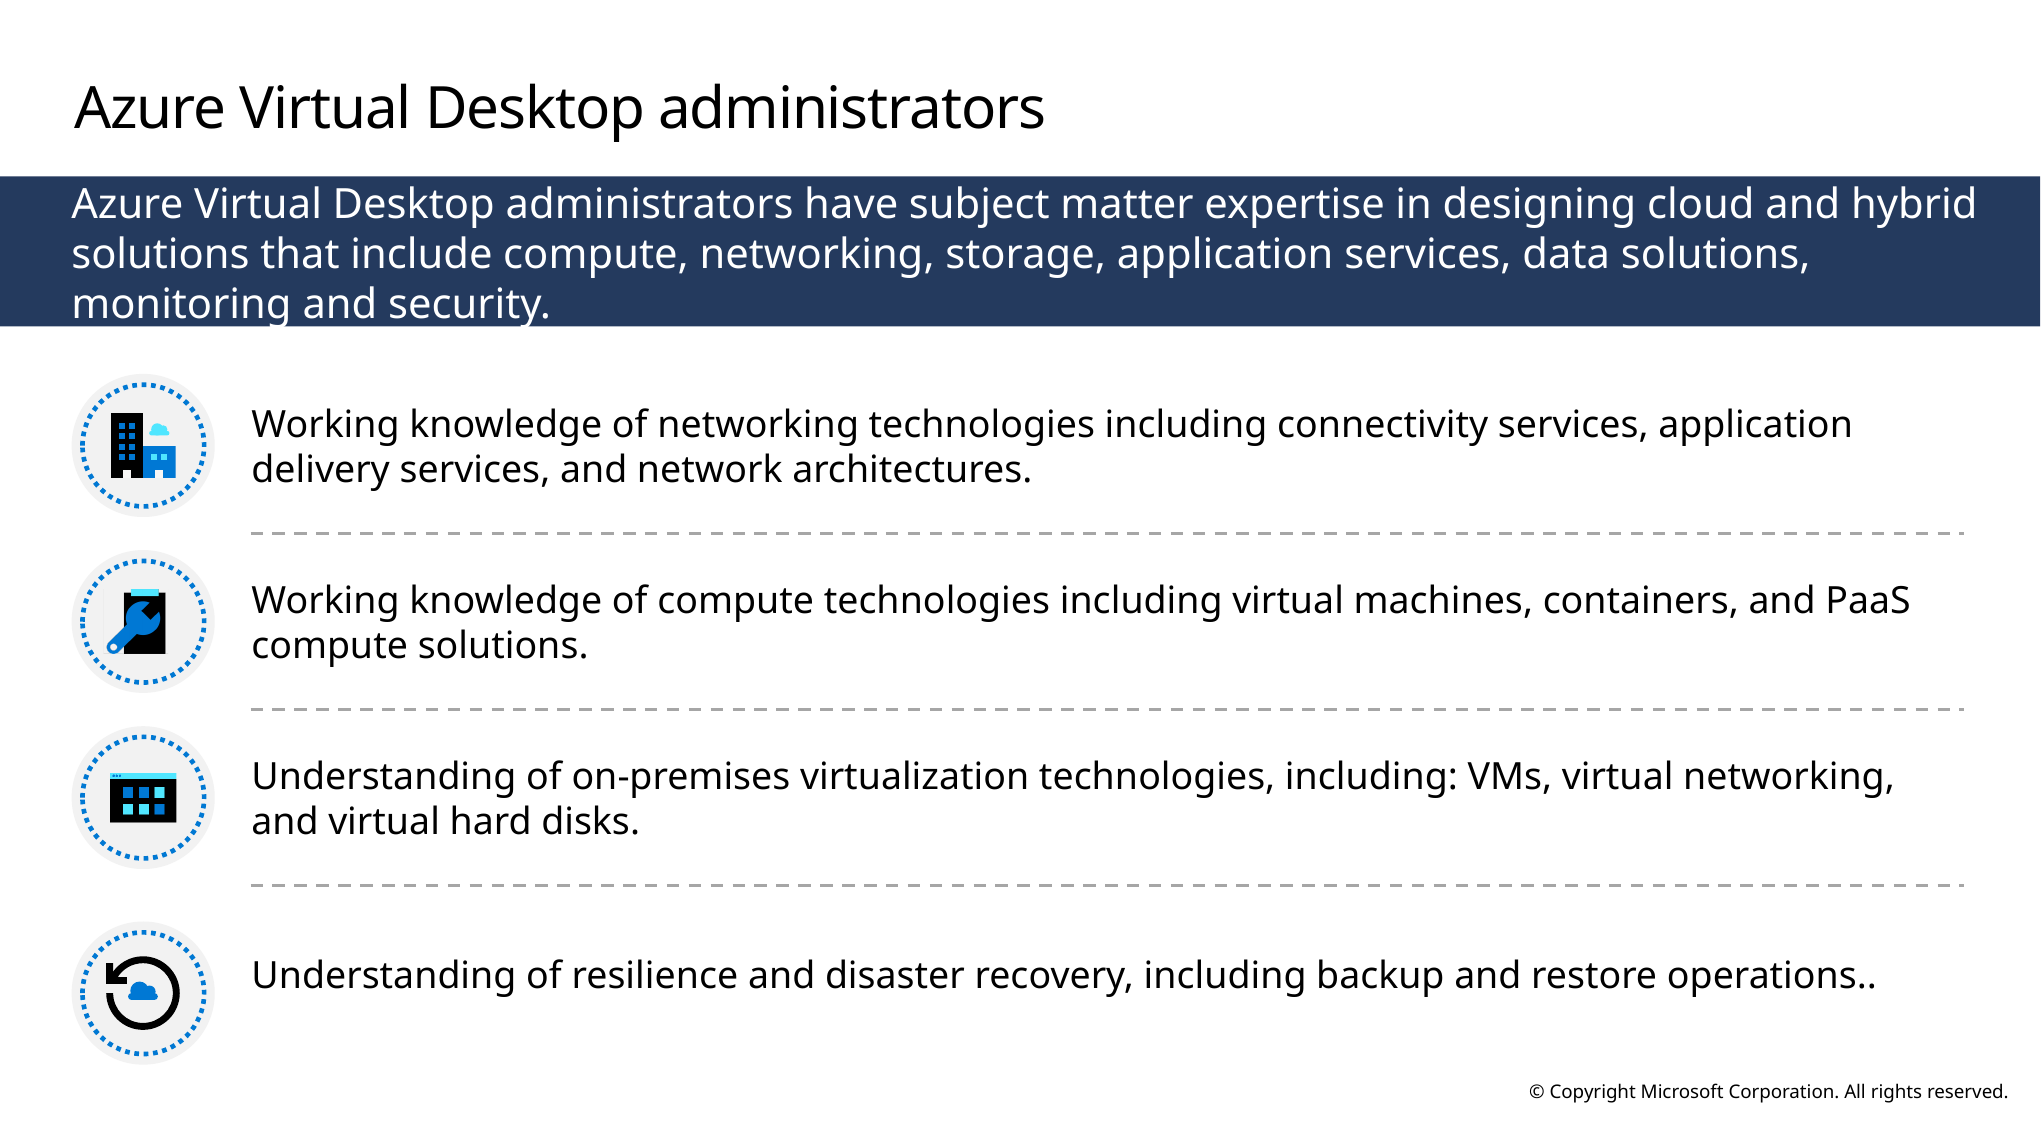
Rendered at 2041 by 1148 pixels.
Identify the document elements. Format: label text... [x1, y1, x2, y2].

picture [71, 373, 215, 518]
text_box Working knowledge of networking technologies including connectivity services, application delivery services, and network architectures. [251, 385, 1968, 506]
text_box Working knowledge of compute technologies including virtual machines, containers, and PaaS compute solutions. [251, 561, 1968, 682]
title Azure Virtual Desktop administrators [74, 73, 1967, 141]
picture [71, 725, 215, 870]
text_box Understanding of resilience and disaster recovery, including backup and restore operations.. [251, 913, 1968, 1034]
text_box Understanding of on-premises virtualization technologies, including: VMs, virtual networking, and virtual hard disks. [251, 737, 1968, 858]
picture [71, 549, 215, 694]
text_box Azure Virtual Desktop administrators have subject matter expertise in designing cloud and hybrid solutions that include compute, networking, storage, application services, data solutions, monitoring and security. [0, 176, 2041, 327]
picture [71, 920, 215, 1065]
